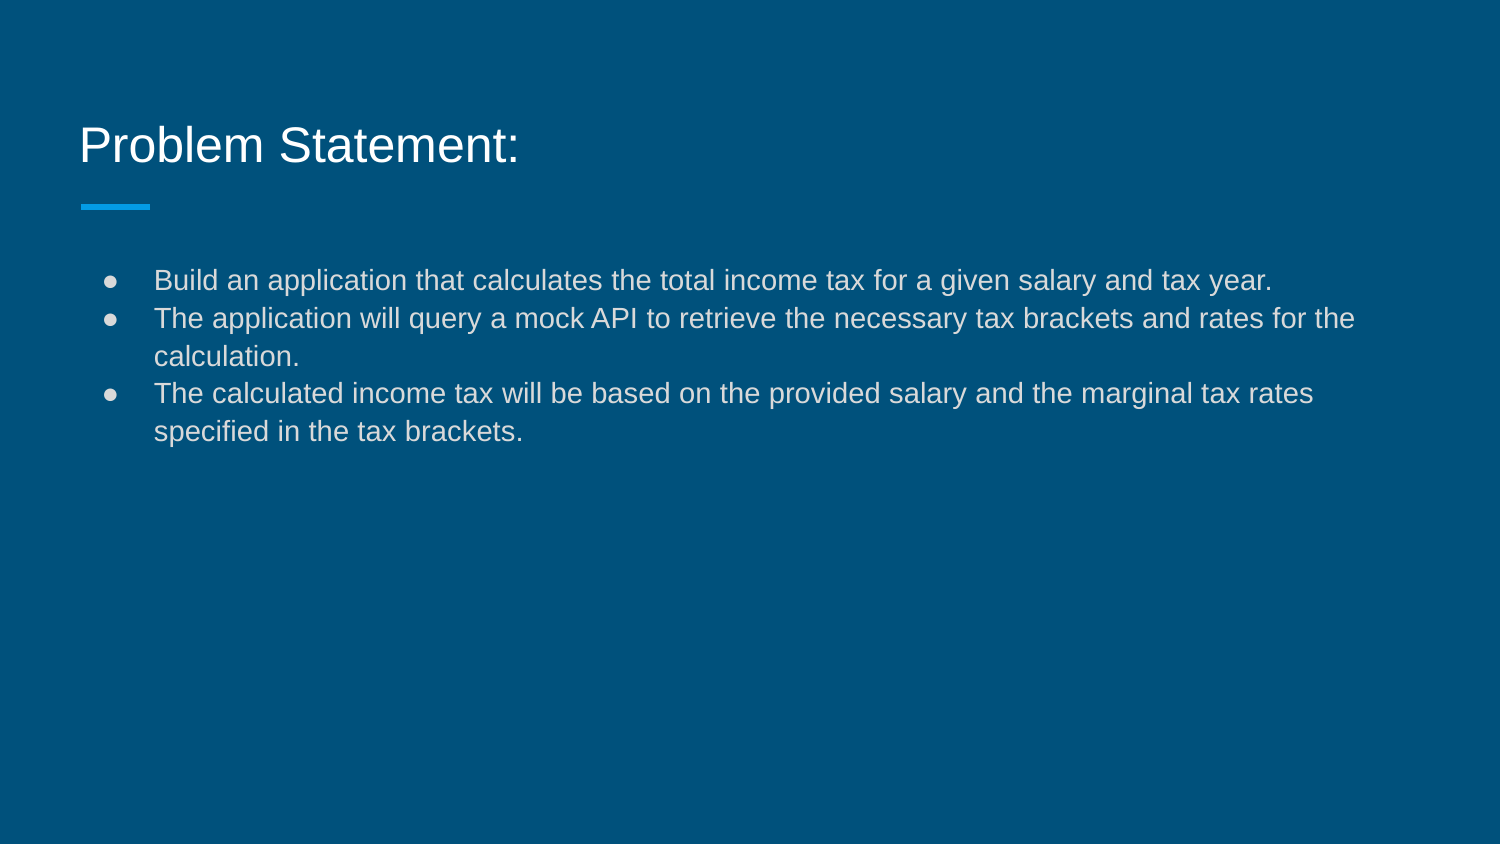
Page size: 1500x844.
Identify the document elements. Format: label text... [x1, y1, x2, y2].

title Problem Statement: [63, 75, 1437, 188]
list Build an application that calculates the total income tax for a given salary and tax year. The application will query a mock API to retrieve the necessary tax brackets and rates for the calculation. The calculated income tax will be based on the provided salary and the marginal tax rates specified in the tax brackets. [63, 244, 1437, 640]
